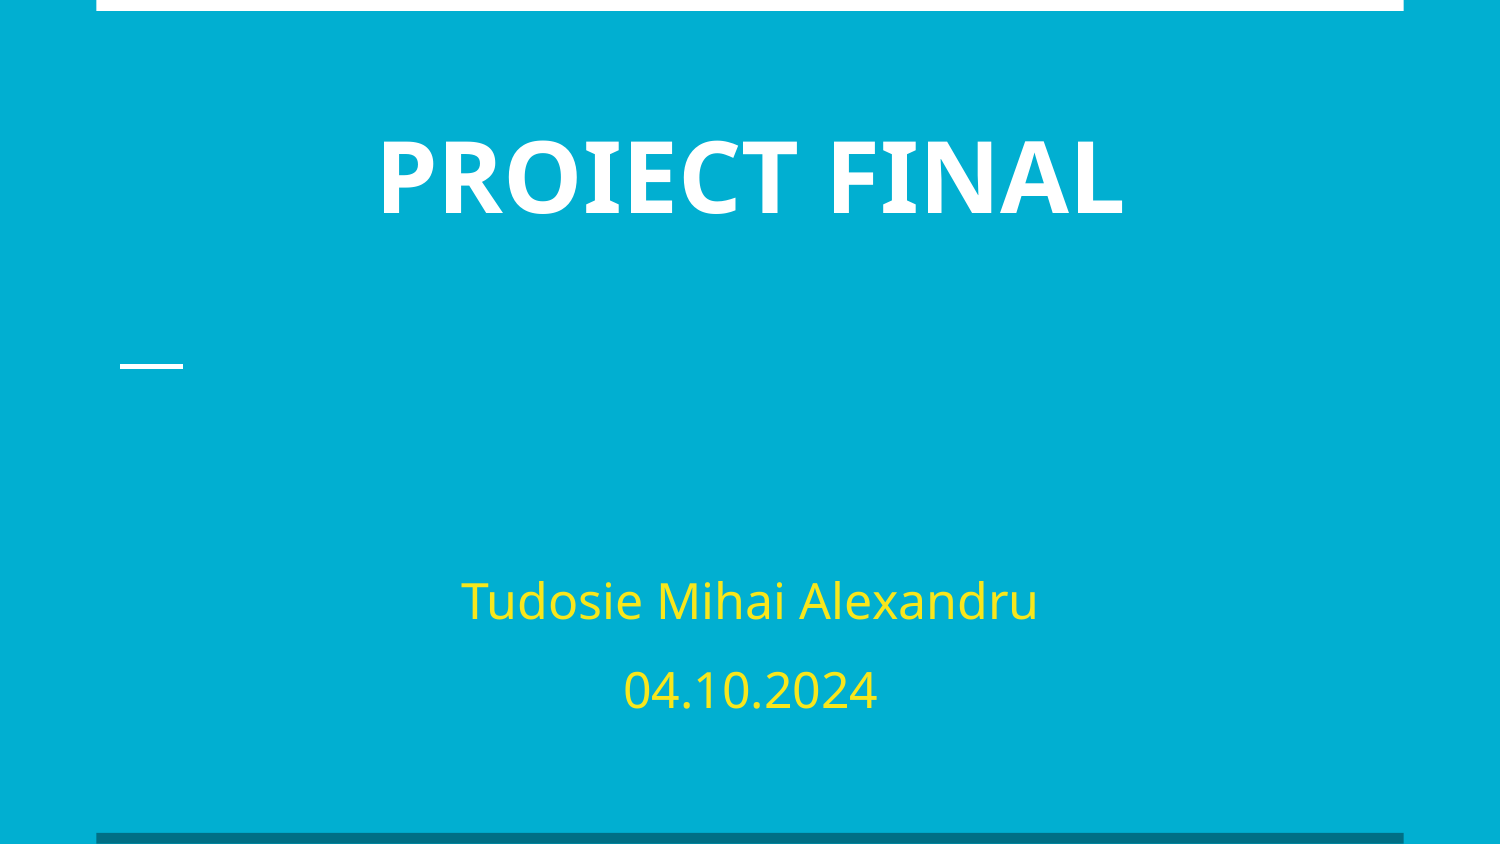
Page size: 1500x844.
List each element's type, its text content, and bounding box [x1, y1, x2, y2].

subtitle Tudosie Mihai Alexandru 04.10.2024 [103, 529, 1399, 739]
title PROIECT FINAL [103, 22, 1399, 327]
